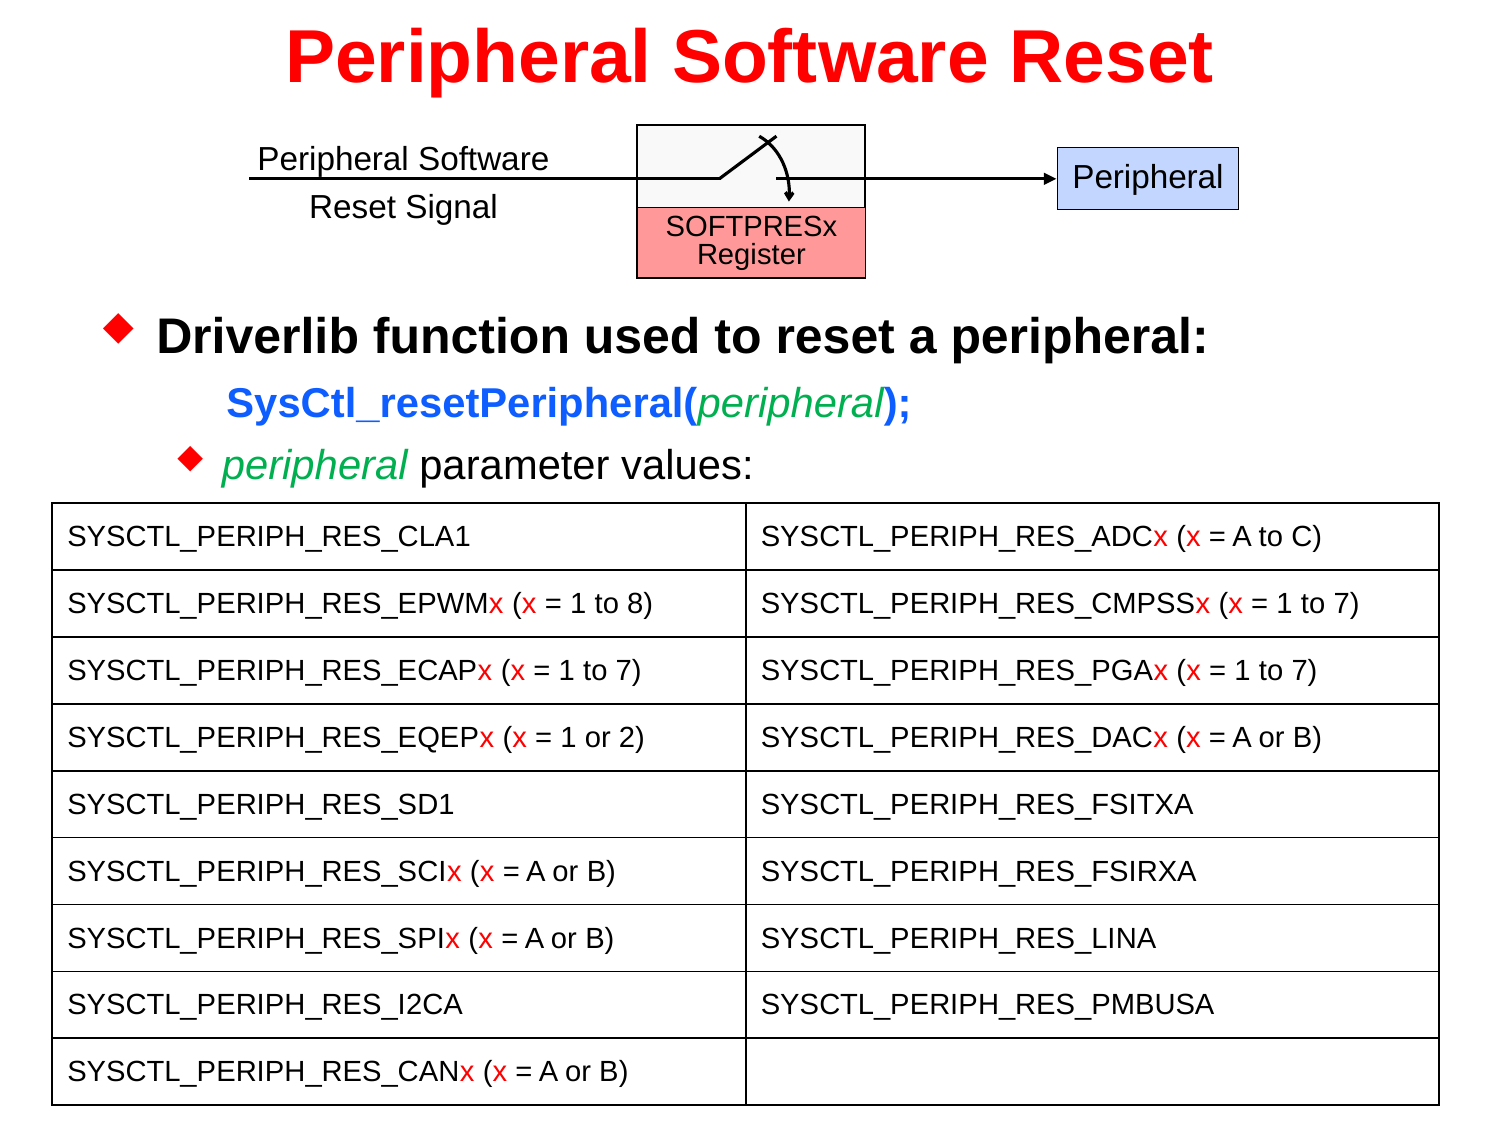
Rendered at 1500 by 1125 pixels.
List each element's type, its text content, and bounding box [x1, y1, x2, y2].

table_cell SYSCTL_PERIPH_RES_PMBUSA [747, 972, 1438, 1037]
table_cell SYSCTL_PERIPH_RES_SCIx (x = A or B) [53, 838, 745, 904]
table_header SYSCTL_PERIPH_RES_ADCx (x = A to C) [747, 504, 1438, 569]
table_cell SYSCTL_PERIPH_RES_I2CA [53, 972, 745, 1037]
table_cell SYSCTL_PERIPH_RES_CANx (x = A or B) [53, 1039, 745, 1104]
table_cell SYSCTL_PERIPH_RES_DACx (x = A or B) [747, 705, 1438, 770]
table_cell SYSCTL_PERIPH_RES_SPIx (x = A or B) [53, 905, 745, 971]
table_cell SYSCTL_PERIPH_RES_FSITXA [747, 772, 1438, 837]
table_cell SYSCTL_PERIPH_RES_FSIRXA [747, 838, 1438, 904]
table_cell SYSCTL_PERIPH_RES_CMPSSx (x = 1 to 7) [747, 571, 1438, 636]
table_header SYSCTL_PERIPH_RES_CLA1 [53, 504, 745, 569]
table_cell SYSCTL_PERIPH_RES_EQEPx (x = 1 or 2) [53, 705, 745, 770]
text_box Driverlib function used to reset a peripheral: SysCtl_resetPeripheral(peripheral); peripheral parameter values: [85, 295, 1420, 508]
table_cell [747, 1039, 1438, 1104]
title Peripheral Software Reset [0, 0, 1500, 122]
table_cell SYSCTL_PERIPH_RES_LINA [747, 905, 1438, 971]
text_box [240, 123, 1241, 279]
table_cell SYSCTL_PERIPH_RES_ECAPx (x = 1 to 7) [53, 638, 745, 703]
table_cell SYSCTL_PERIPH_RES_PGAx (x = 1 to 7) [747, 638, 1438, 703]
table_cell SYSCTL_PERIPH_RES_SD1 [53, 772, 745, 837]
table_cell SYSCTL_PERIPH_RES_EPWMx (x = 1 to 8) [53, 571, 745, 636]
